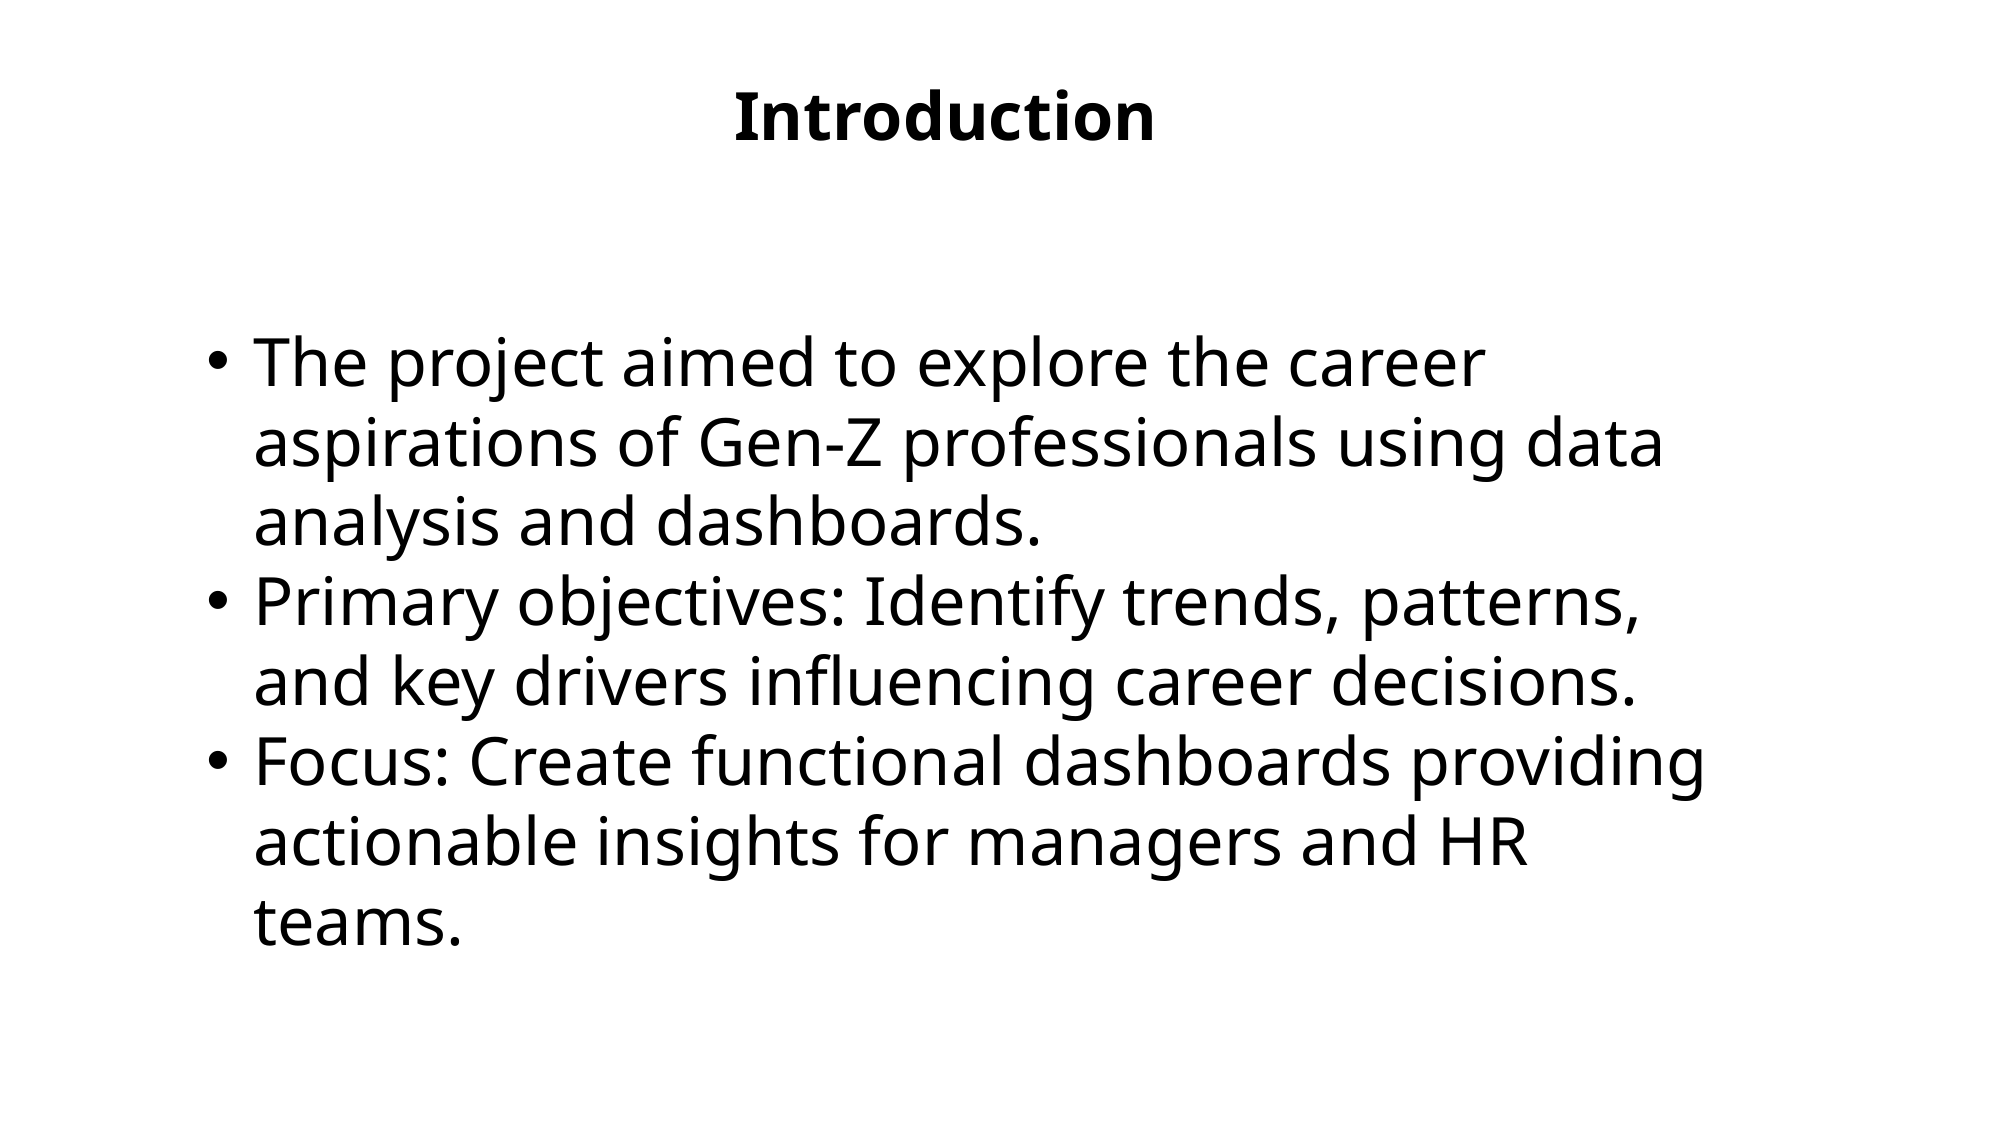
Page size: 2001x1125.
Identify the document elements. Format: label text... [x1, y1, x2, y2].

text_box Introduction [140, 65, 1752, 161]
text_box The project aimed to explore the career aspirations of Gen-Z professionals using data analysis and dashboards. Primary objectives: Identify trends, patterns, and key drivers influencing career decisions. Focus: Create functional dashboards providing actionable insights for managers and HR teams. [191, 311, 1752, 1012]
